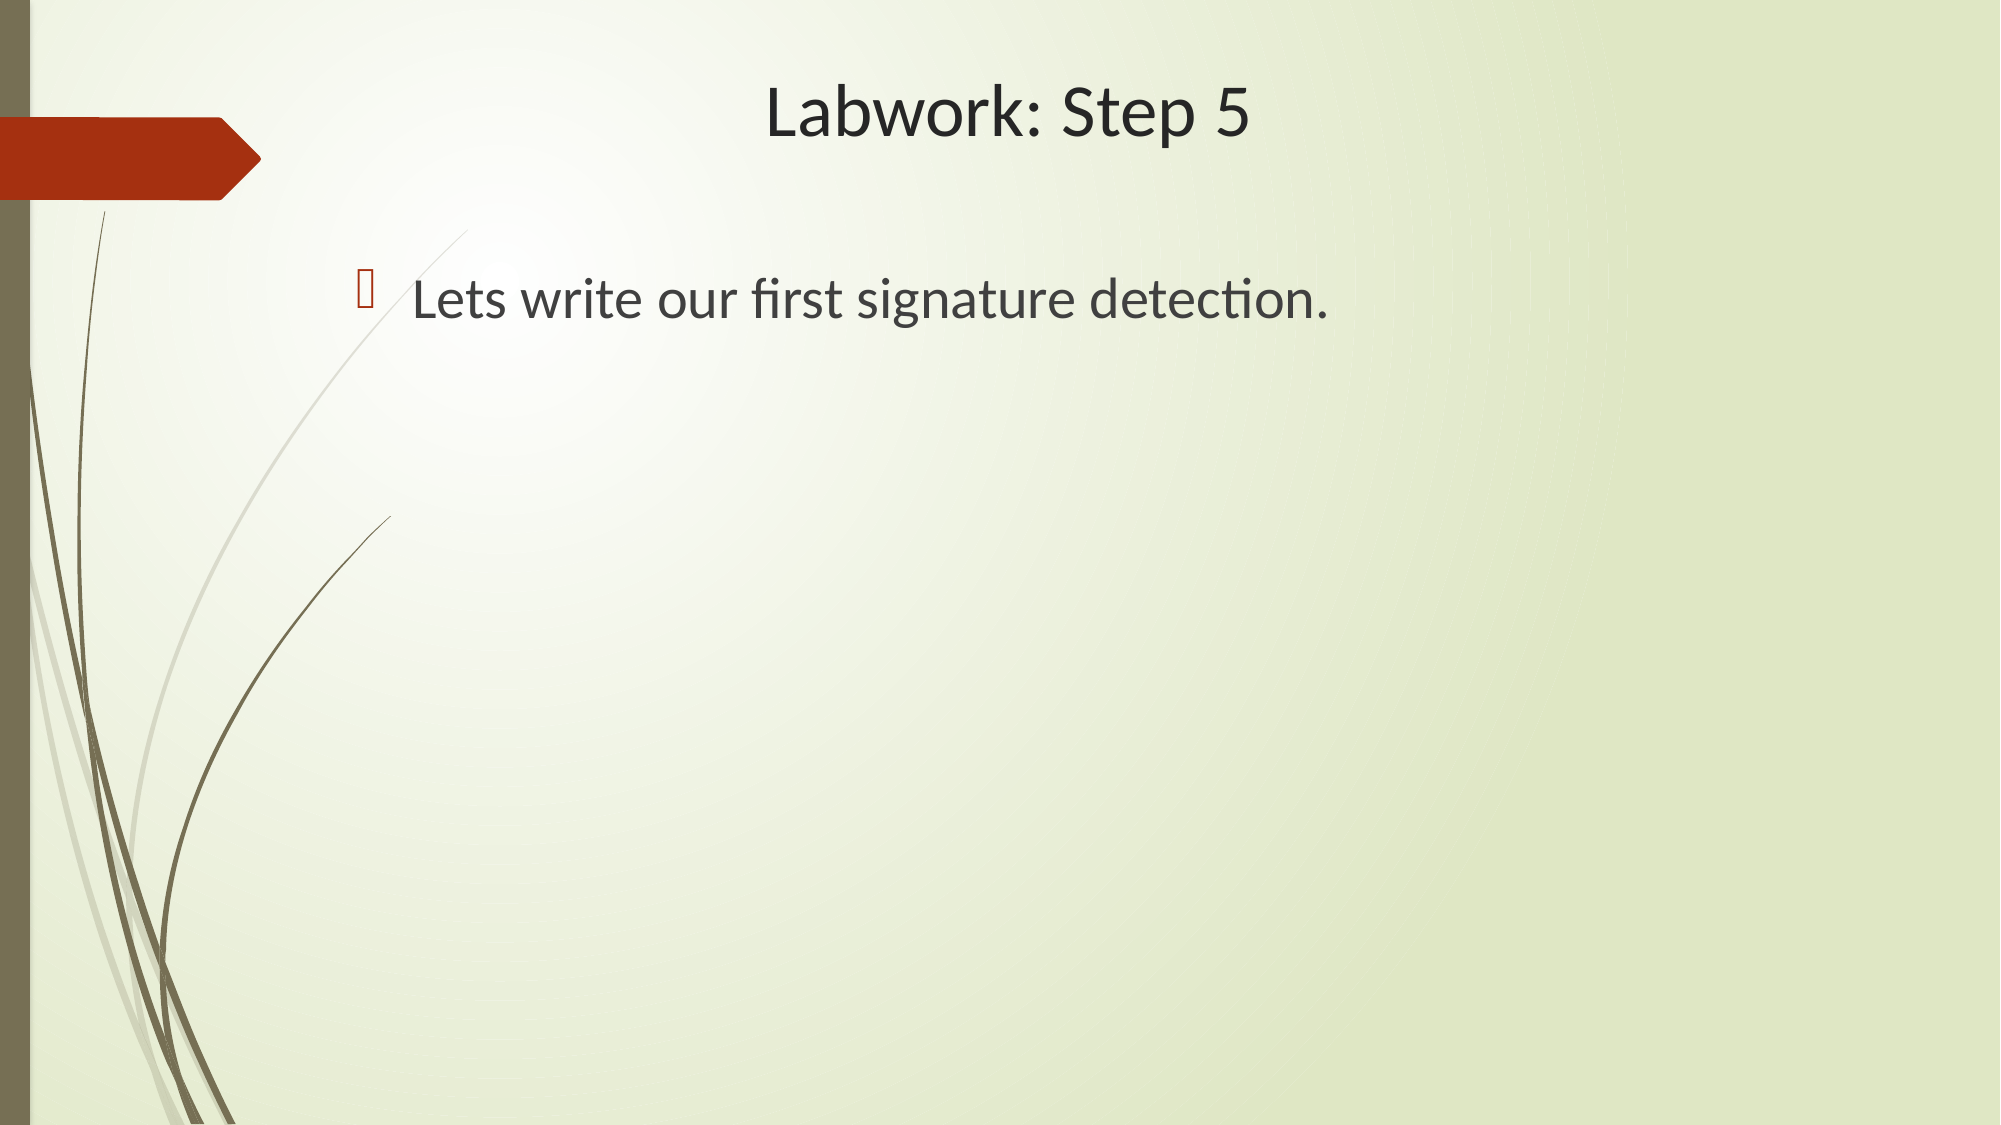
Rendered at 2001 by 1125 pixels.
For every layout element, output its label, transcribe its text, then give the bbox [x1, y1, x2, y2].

list Lets write our first signature detection. [340, 252, 1804, 873]
title Labwork: Step 5 [278, 54, 1741, 265]
